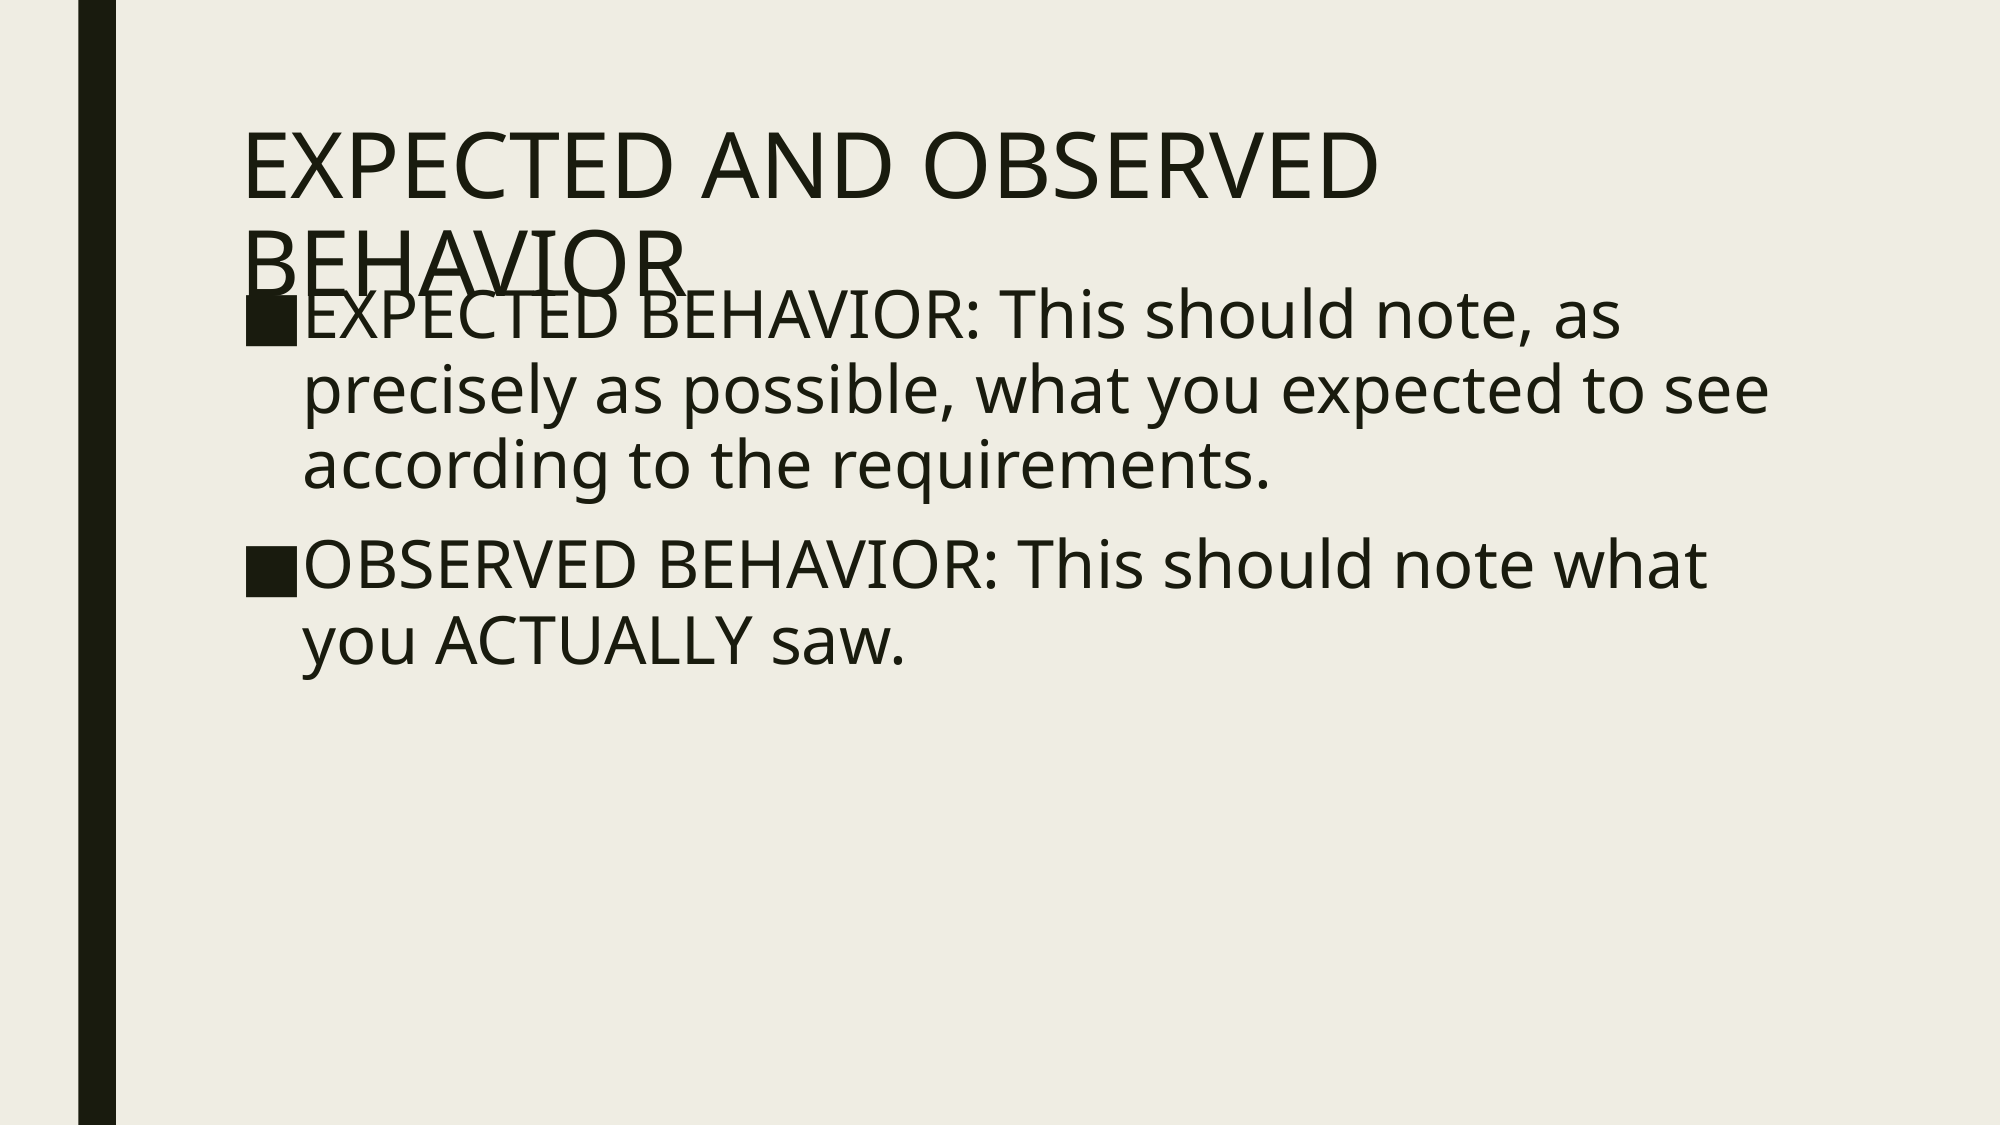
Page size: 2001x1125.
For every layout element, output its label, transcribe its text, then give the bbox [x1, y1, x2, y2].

title EXPECTED AND OBSERVED BEHAVIOR [225, 112, 1800, 270]
list EXPECTED BEHAVIOR: This should note, as precisely as possible, what you expected to see according to the requirements. OBSERVED BEHAVIOR: This should note what you ACTUALLY saw. [225, 270, 1800, 963]
